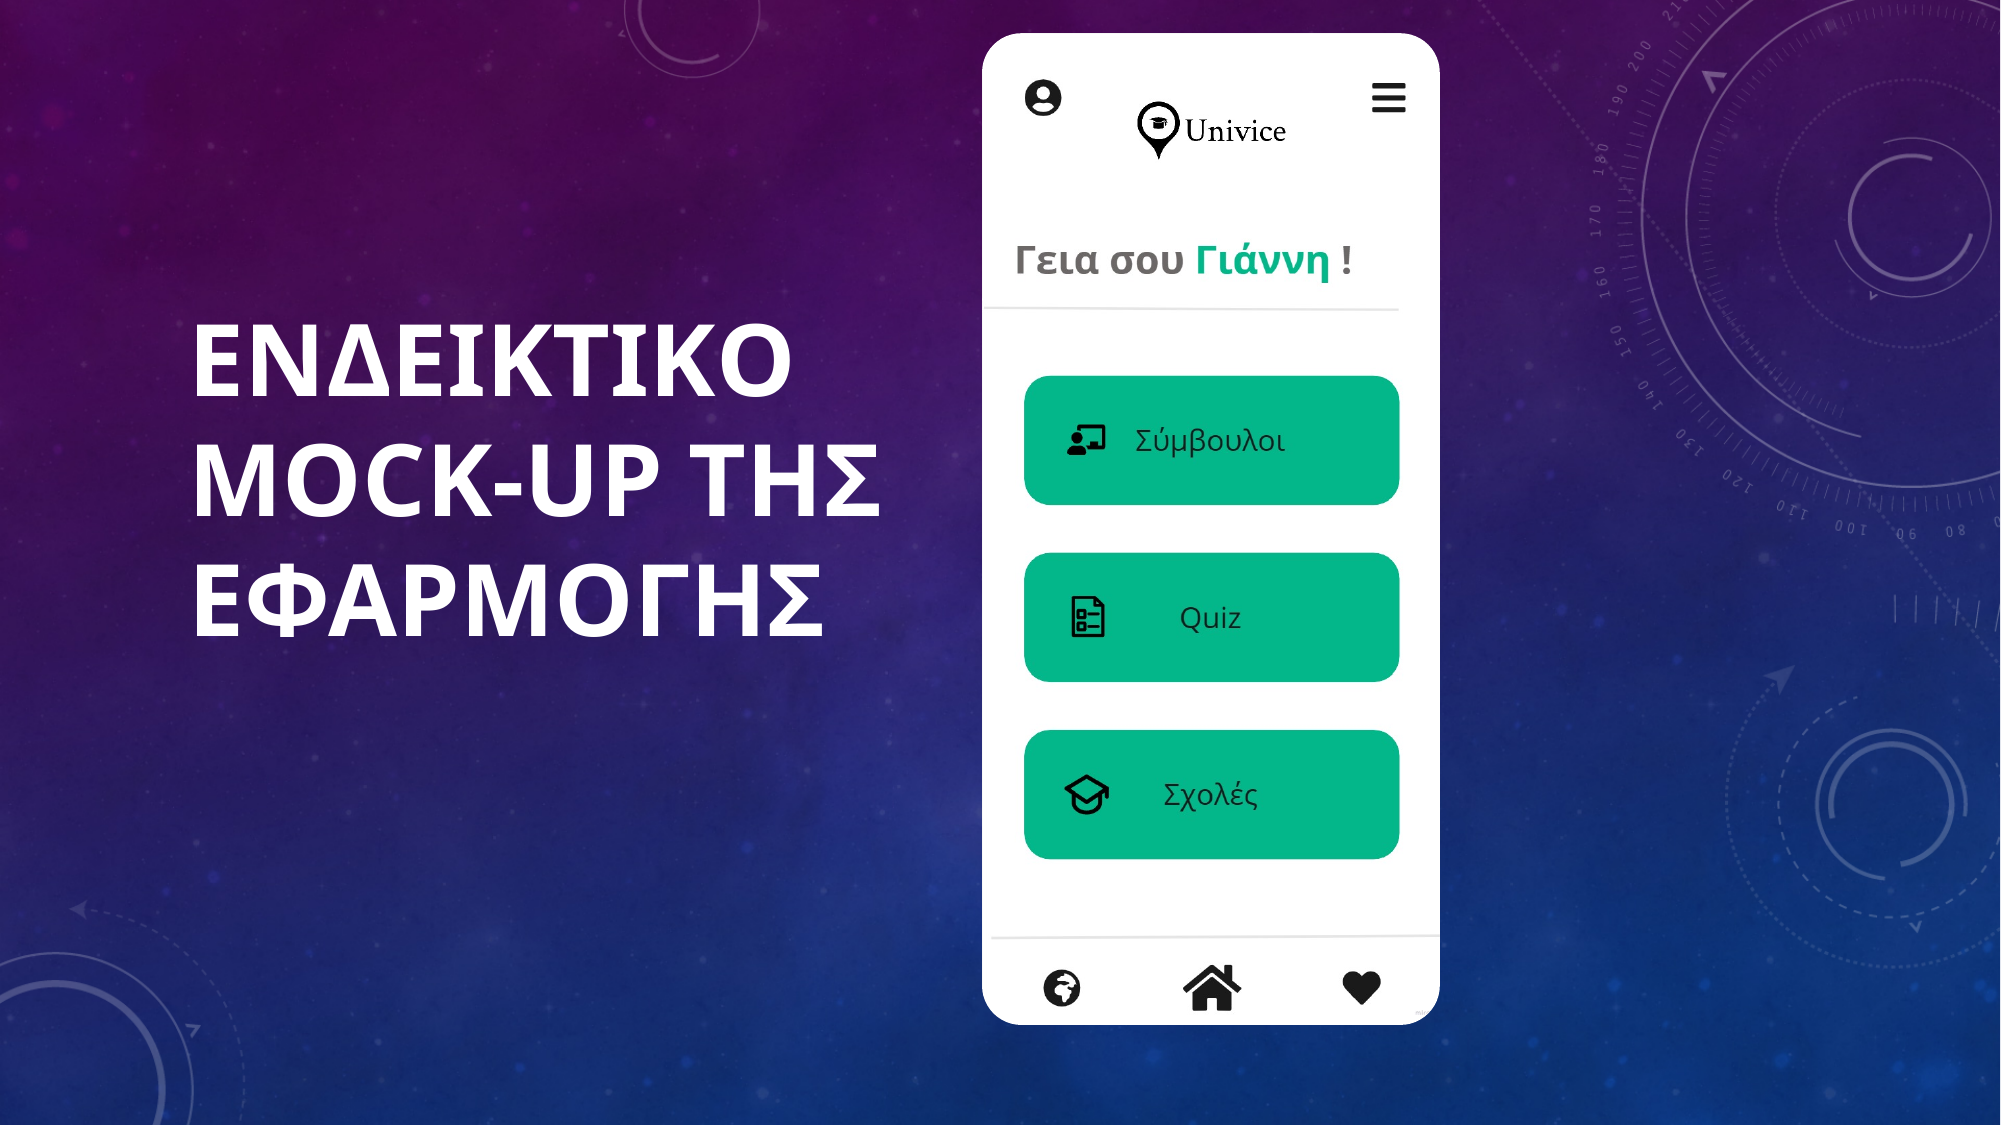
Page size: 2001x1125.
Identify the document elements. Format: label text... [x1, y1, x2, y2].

title Ενδεικτικo mock-up της εφαρμογhς [173, 356, 975, 596]
picture [0, 0, 2001, 1125]
